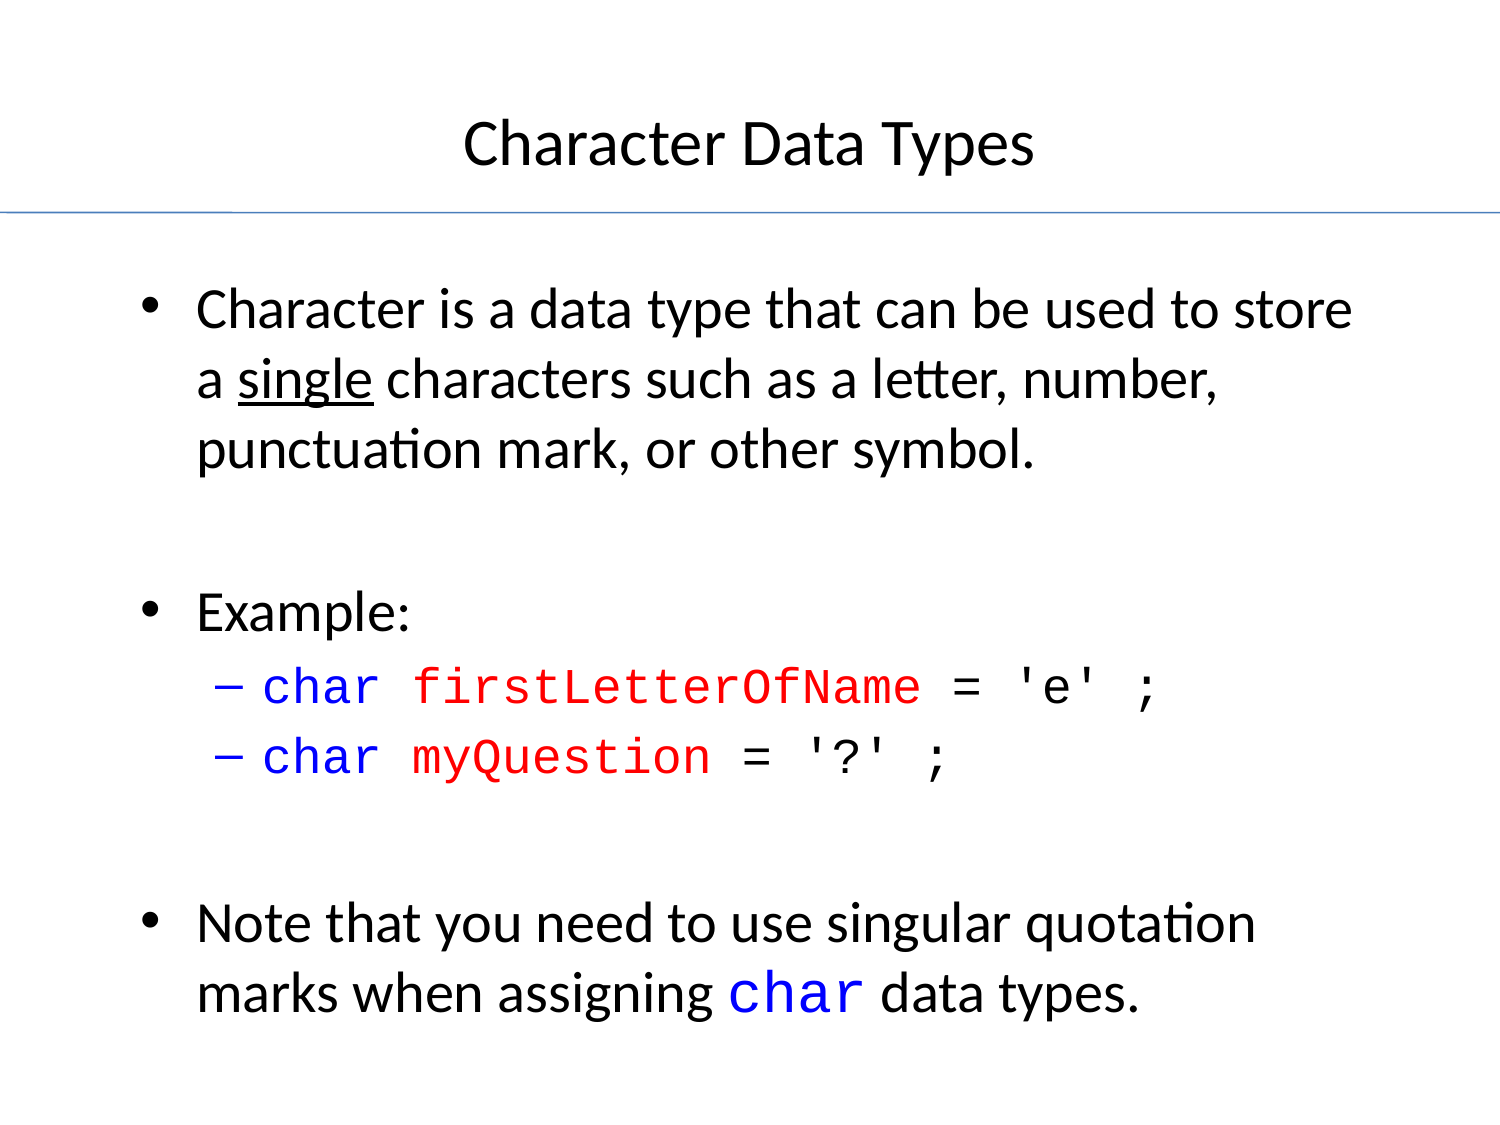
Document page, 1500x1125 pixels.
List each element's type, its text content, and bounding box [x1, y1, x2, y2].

list Character is a data type that can be used to store a single characters such as a letter, number, punctuation mark, or other symbol. Example: char firstLetterOfName = 'e' ; char myQuestion = '?' ; Note that you need to use singular quotation marks when assigning char data types. [125, 262, 1388, 1088]
title Character Data Types [75, 45, 1425, 233]
